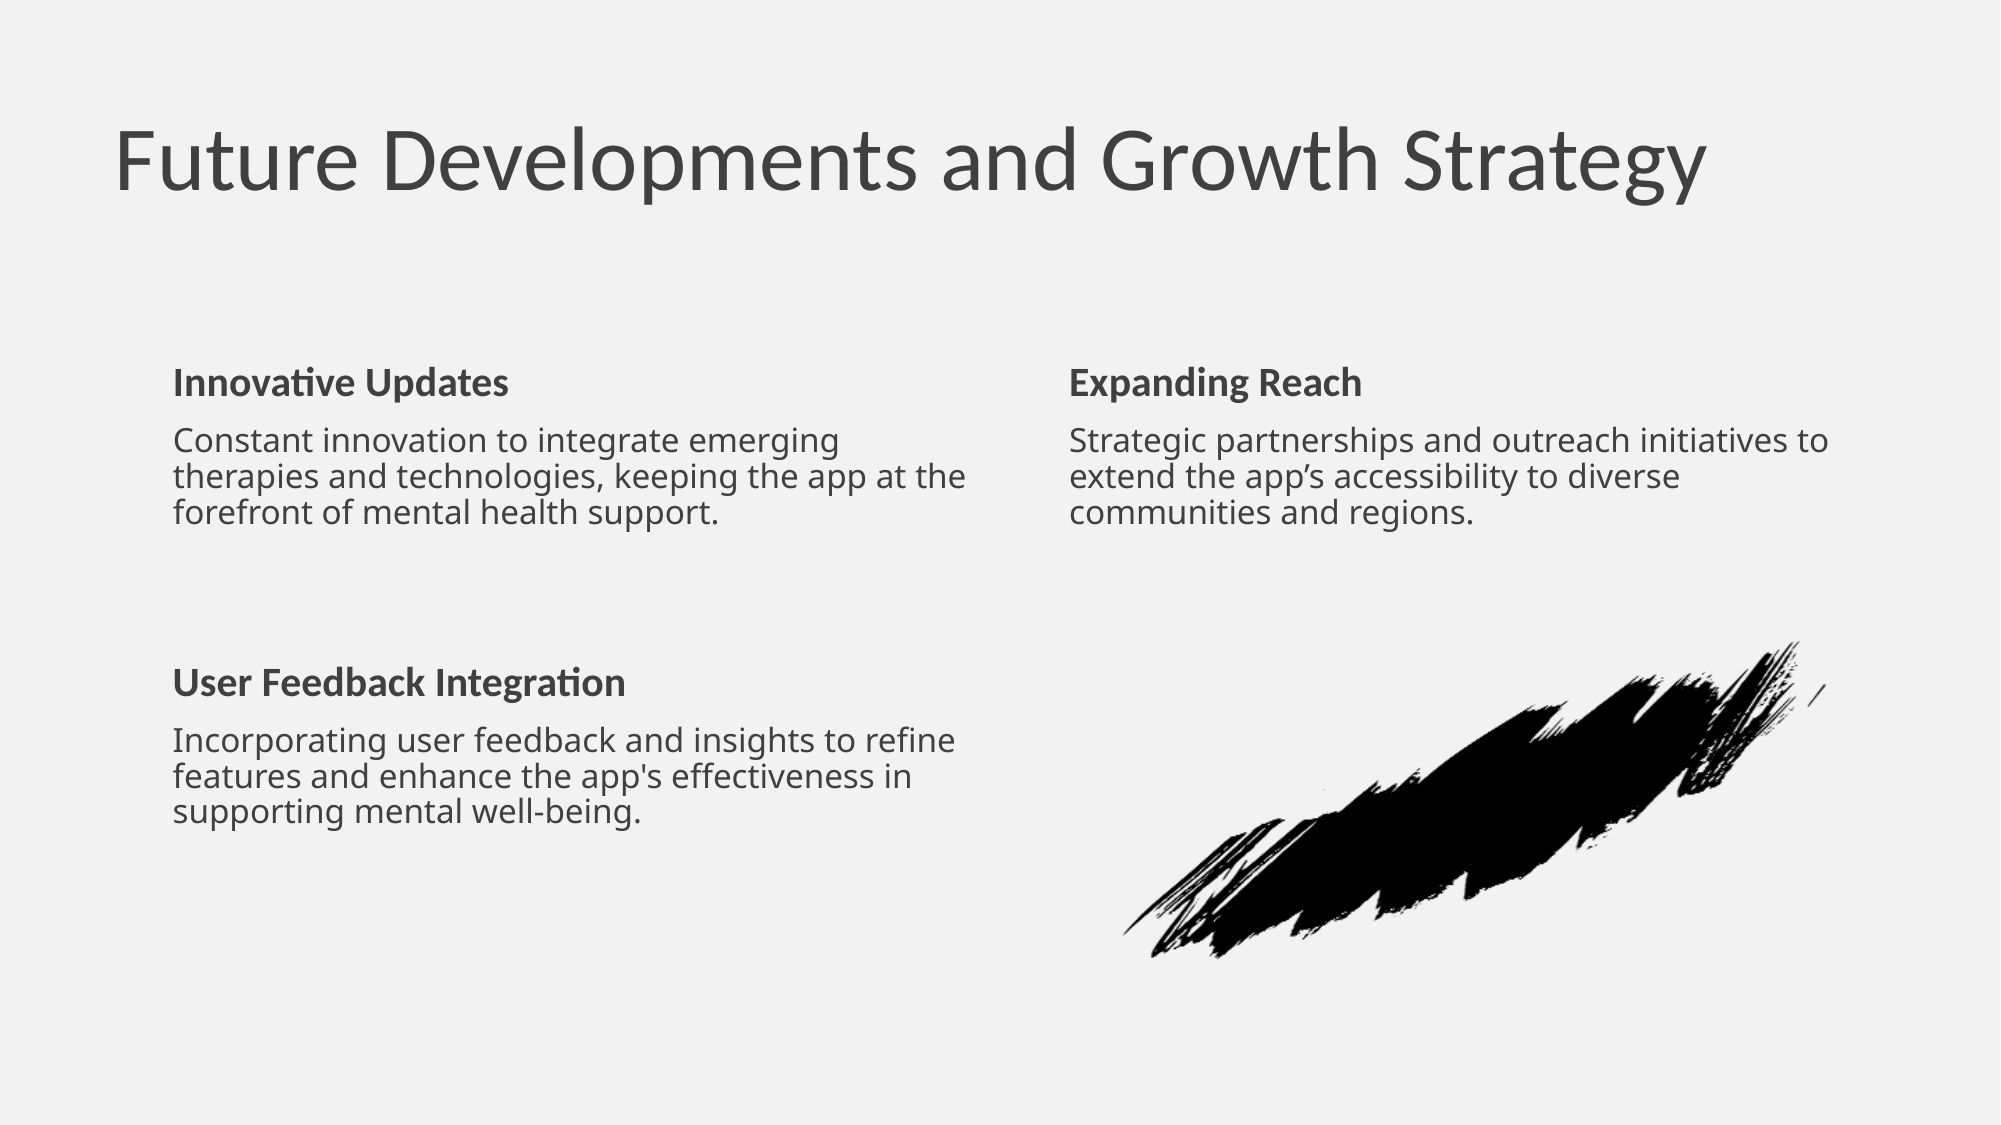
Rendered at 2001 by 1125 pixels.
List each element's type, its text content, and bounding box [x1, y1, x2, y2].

list User Feedback Integration [157, 615, 1004, 713]
list Incorporating user feedback and insights to refine features and enhance the app's effectiveness in supporting mental well-being. [157, 715, 1004, 861]
list Constant innovation to integrate emerging therapies and technologies, keeping the app at the forefront of mental health support. [157, 416, 1004, 562]
picture [1054, 615, 1901, 1019]
list Strategic partnerships and outreach initiatives to extend the app’s accessibility to diverse communities and regions. [1054, 416, 1901, 562]
list Expanding Reach [1054, 315, 1901, 414]
list Innovative Updates [157, 315, 1004, 414]
title Future Developments and Growth Strategy [99, 59, 1900, 262]
